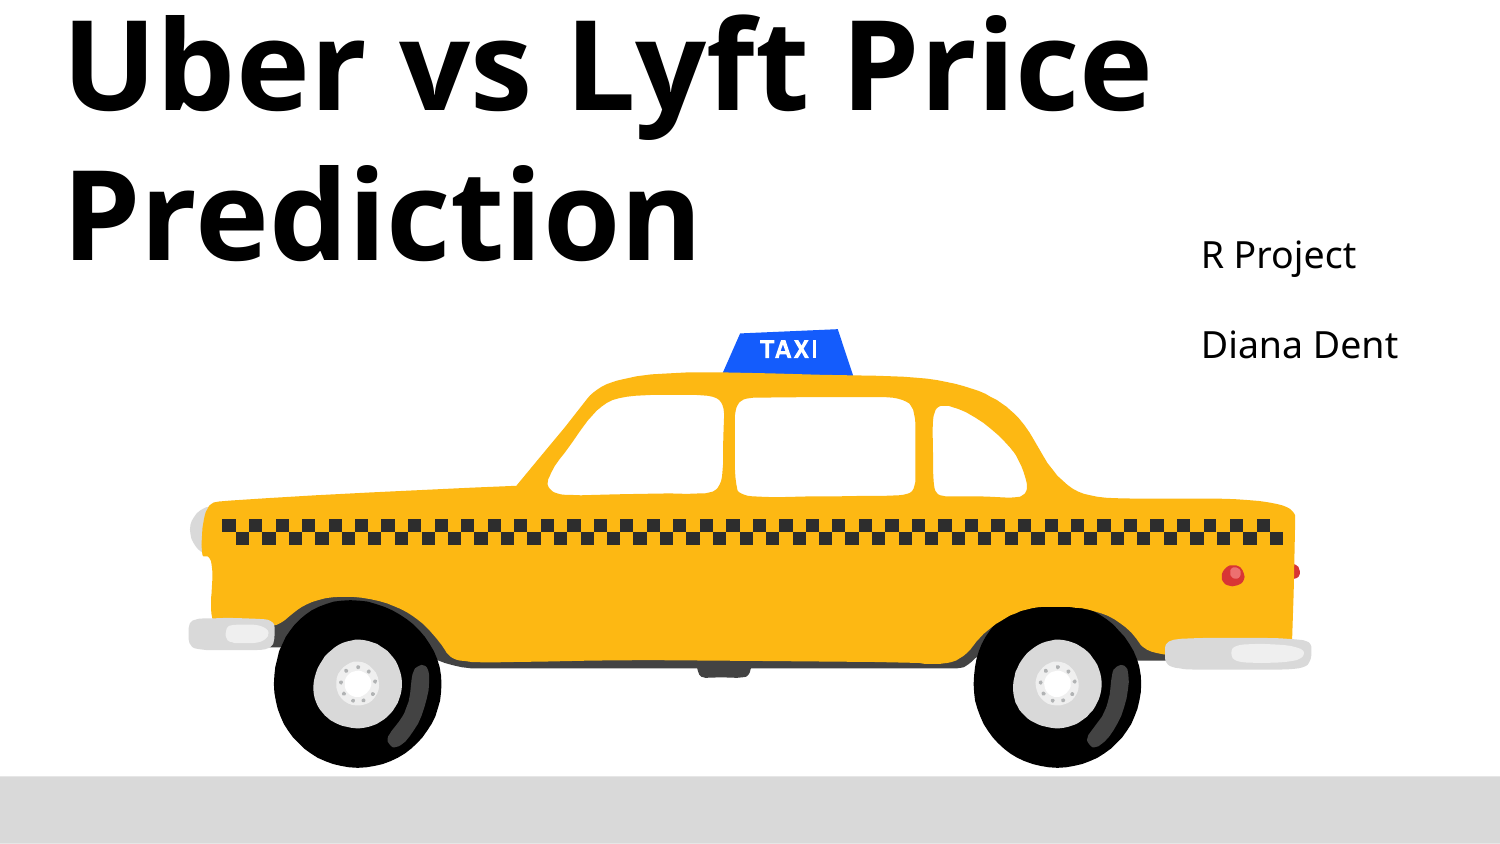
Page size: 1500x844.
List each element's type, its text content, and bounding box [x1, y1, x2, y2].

subtitle R Project Diana Dent [1185, 242, 1433, 355]
text_box [0, 776, 1500, 844]
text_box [188, 328, 1312, 769]
title Uber vs Lyft Price Prediction [47, 40, 1483, 231]
